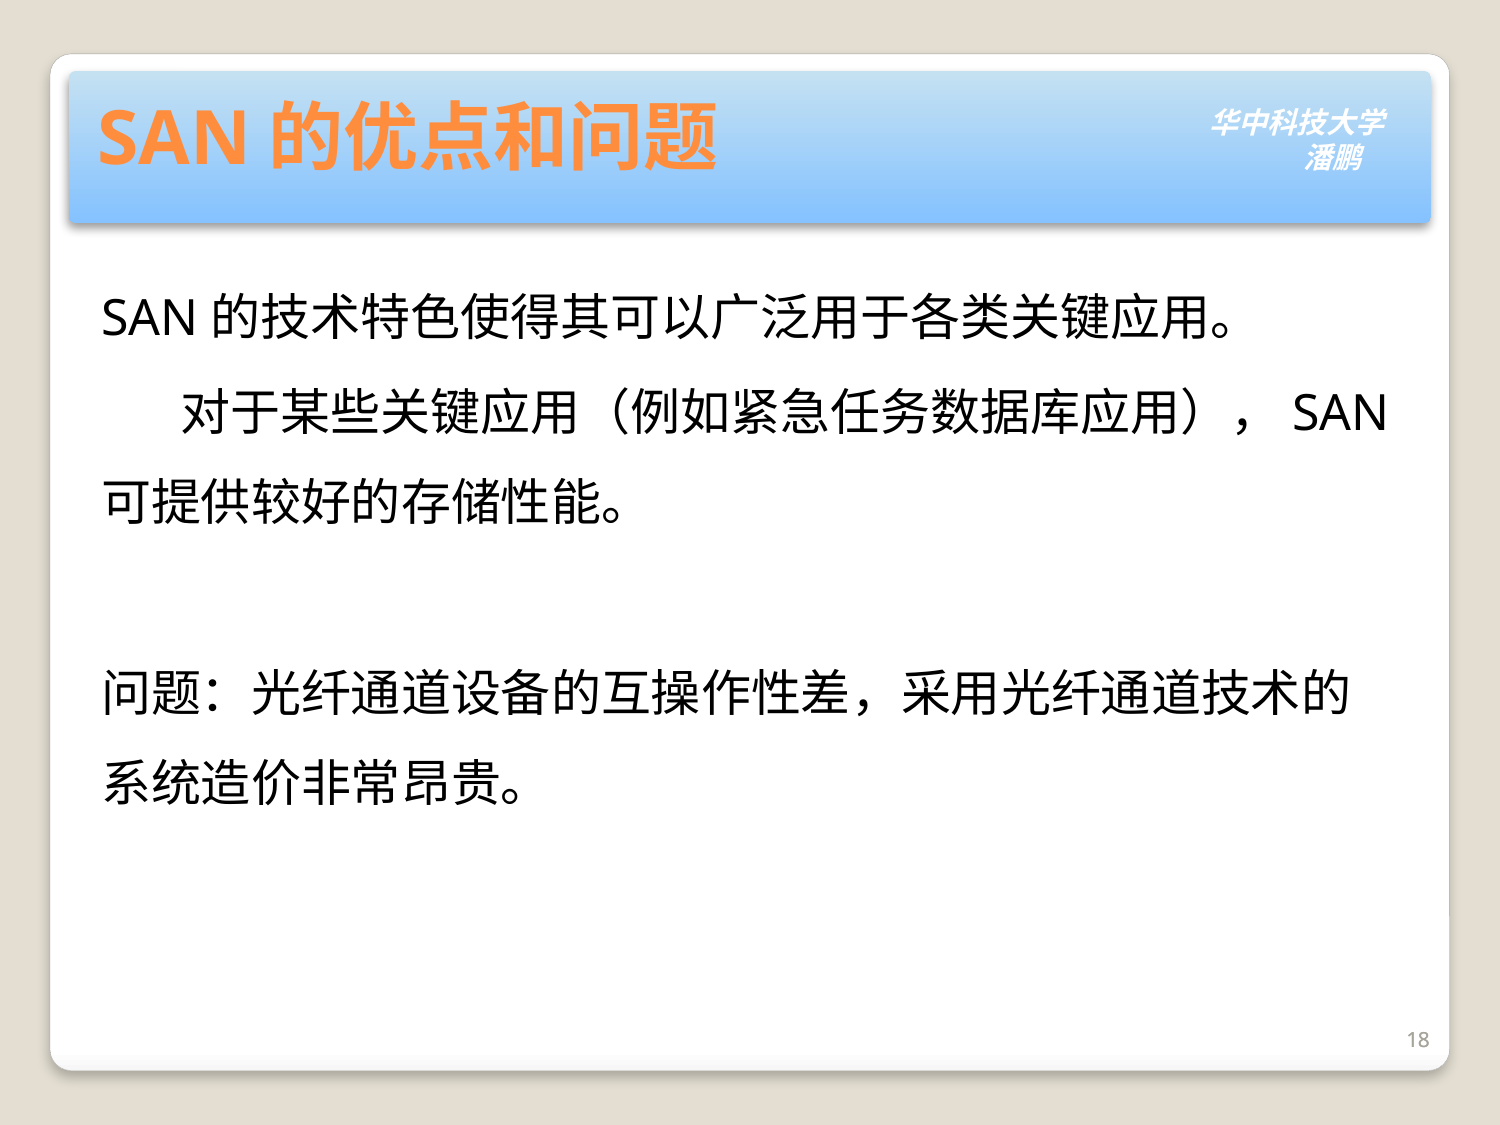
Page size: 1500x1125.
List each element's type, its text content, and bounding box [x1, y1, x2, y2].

list SAN的技术特色使得其可以广泛用于各类关键应用。 对于某些关键应用（例如紧急任务数据库应用），SAN可提供较好的存储性能。 问题：光纤通道设备的互操作性差，采用光纤通道技术的系统造价非常昂贵。 [70, 240, 1408, 944]
text_box 18 [1369, 1002, 1445, 1063]
title SAN的优点和问题 [82, 82, 1425, 188]
